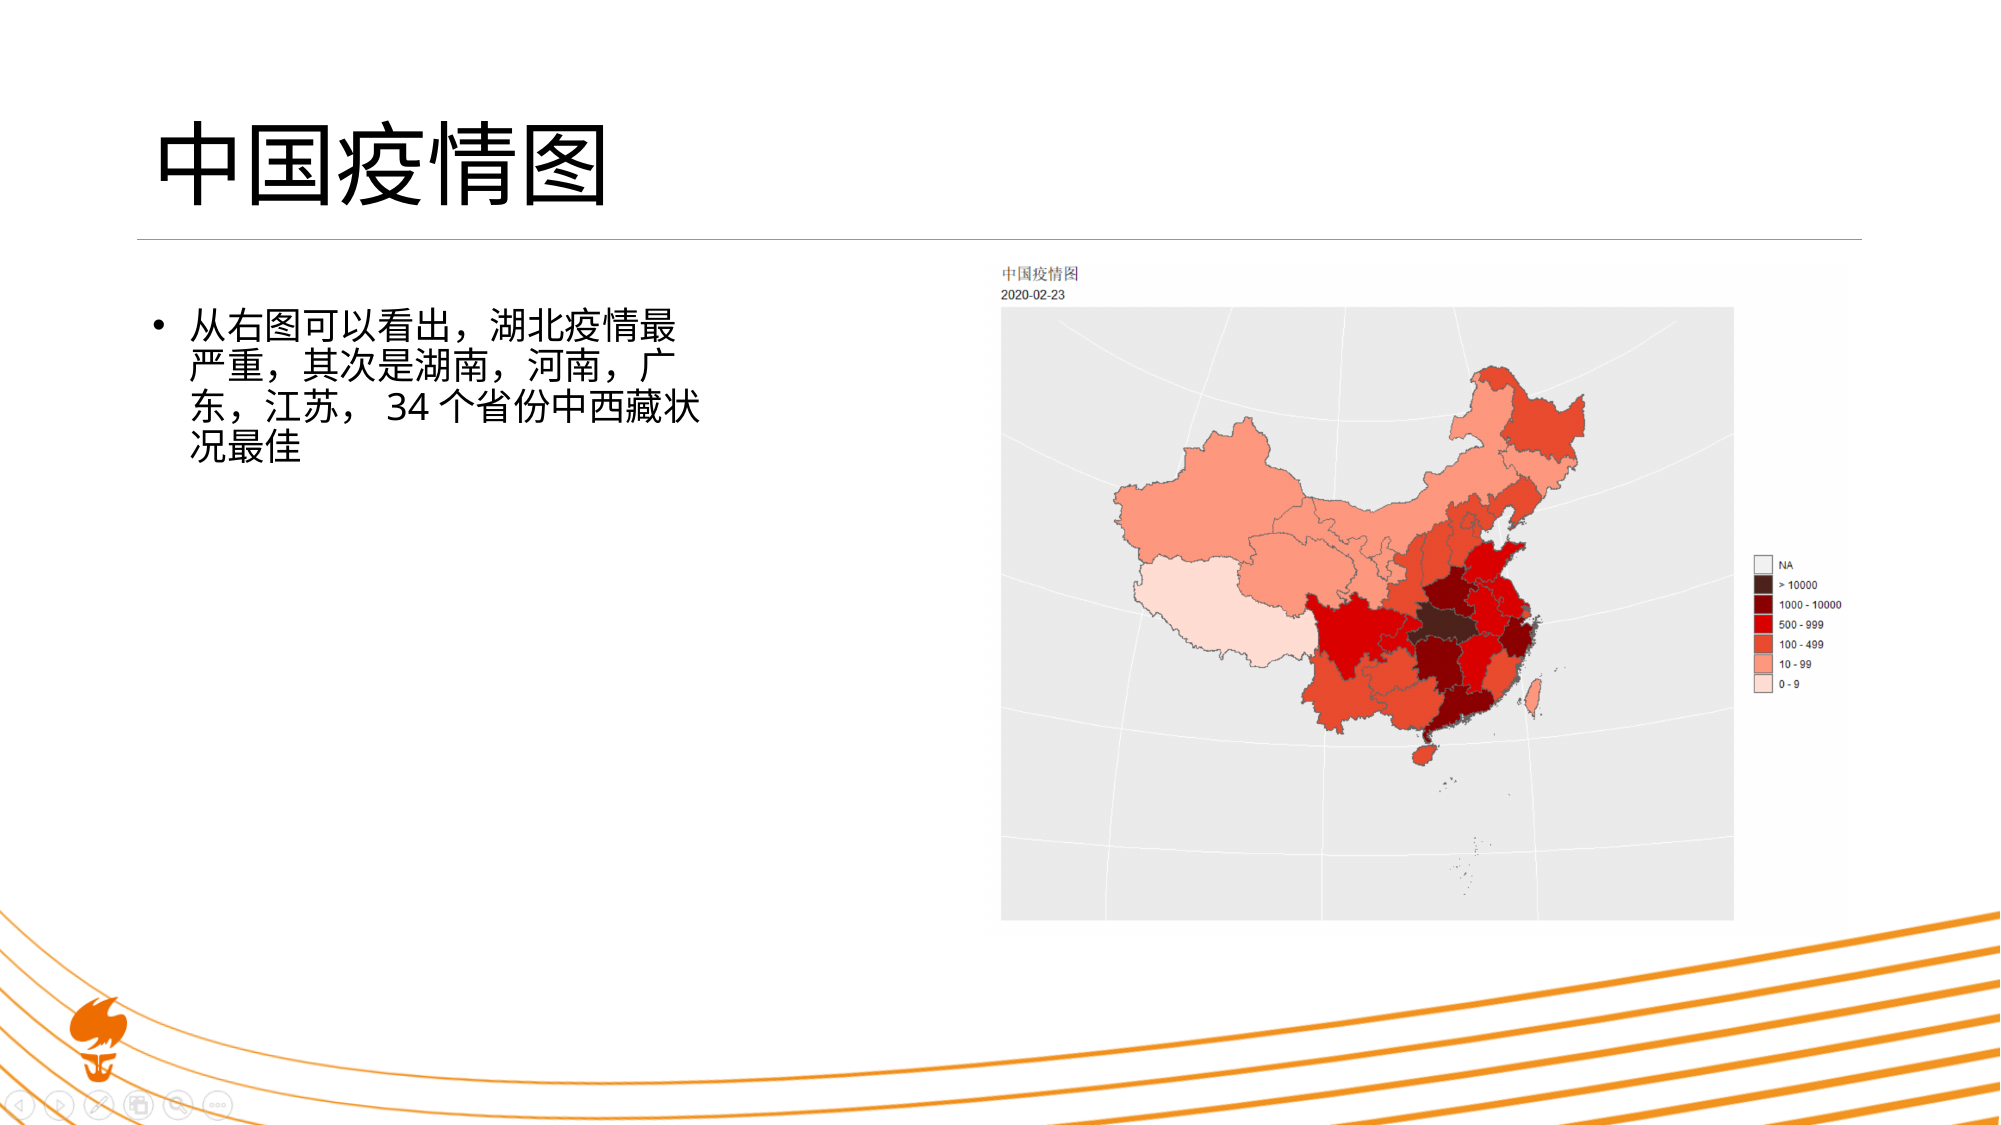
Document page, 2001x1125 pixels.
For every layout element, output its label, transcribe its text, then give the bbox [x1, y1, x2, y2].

title 中国疫情图 [137, 59, 1863, 278]
list 从右图可以看出，湖北疫情最严重，其次是湖南，河南，广东，江苏，34个省份中西藏状况最佳 [137, 299, 721, 1014]
picture [0, 0, 2000, 1125]
